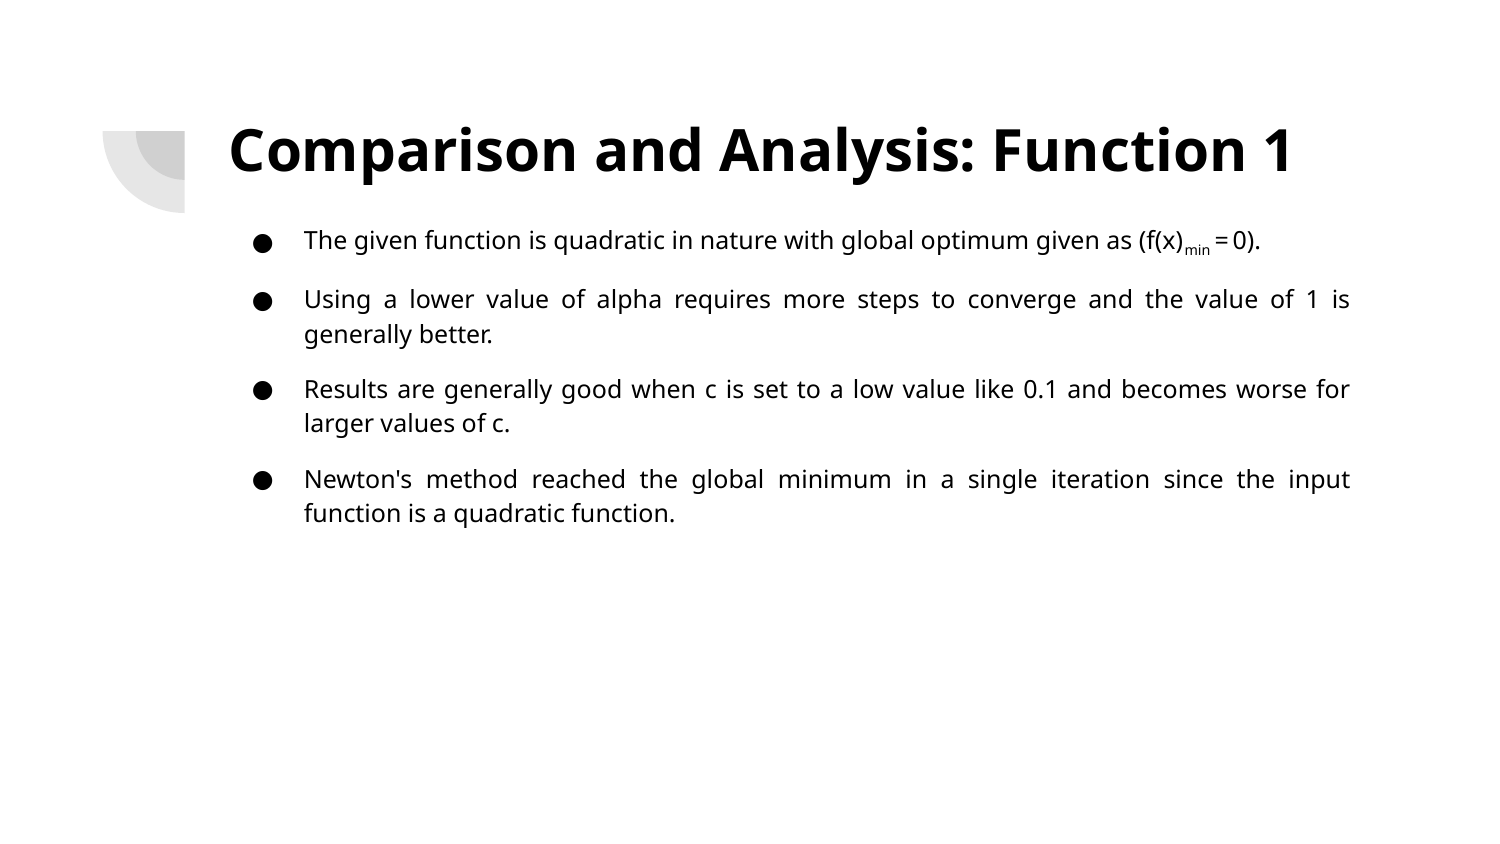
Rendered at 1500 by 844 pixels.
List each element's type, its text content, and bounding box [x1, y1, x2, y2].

list The given function is quadratic in nature with global optimum given as (f(x)min = 0). Using a lower value of alpha requires more steps to converge and the value of 1 is generally better. Results are generally good when c is set to a low value like 0.1 and becomes worse for larger values of c. Newton's method reached the global minimum in a single iteration since the input function is a quadratic function. [213, 204, 1368, 823]
title Comparison and Analysis: Function 1 [213, 98, 1368, 204]
